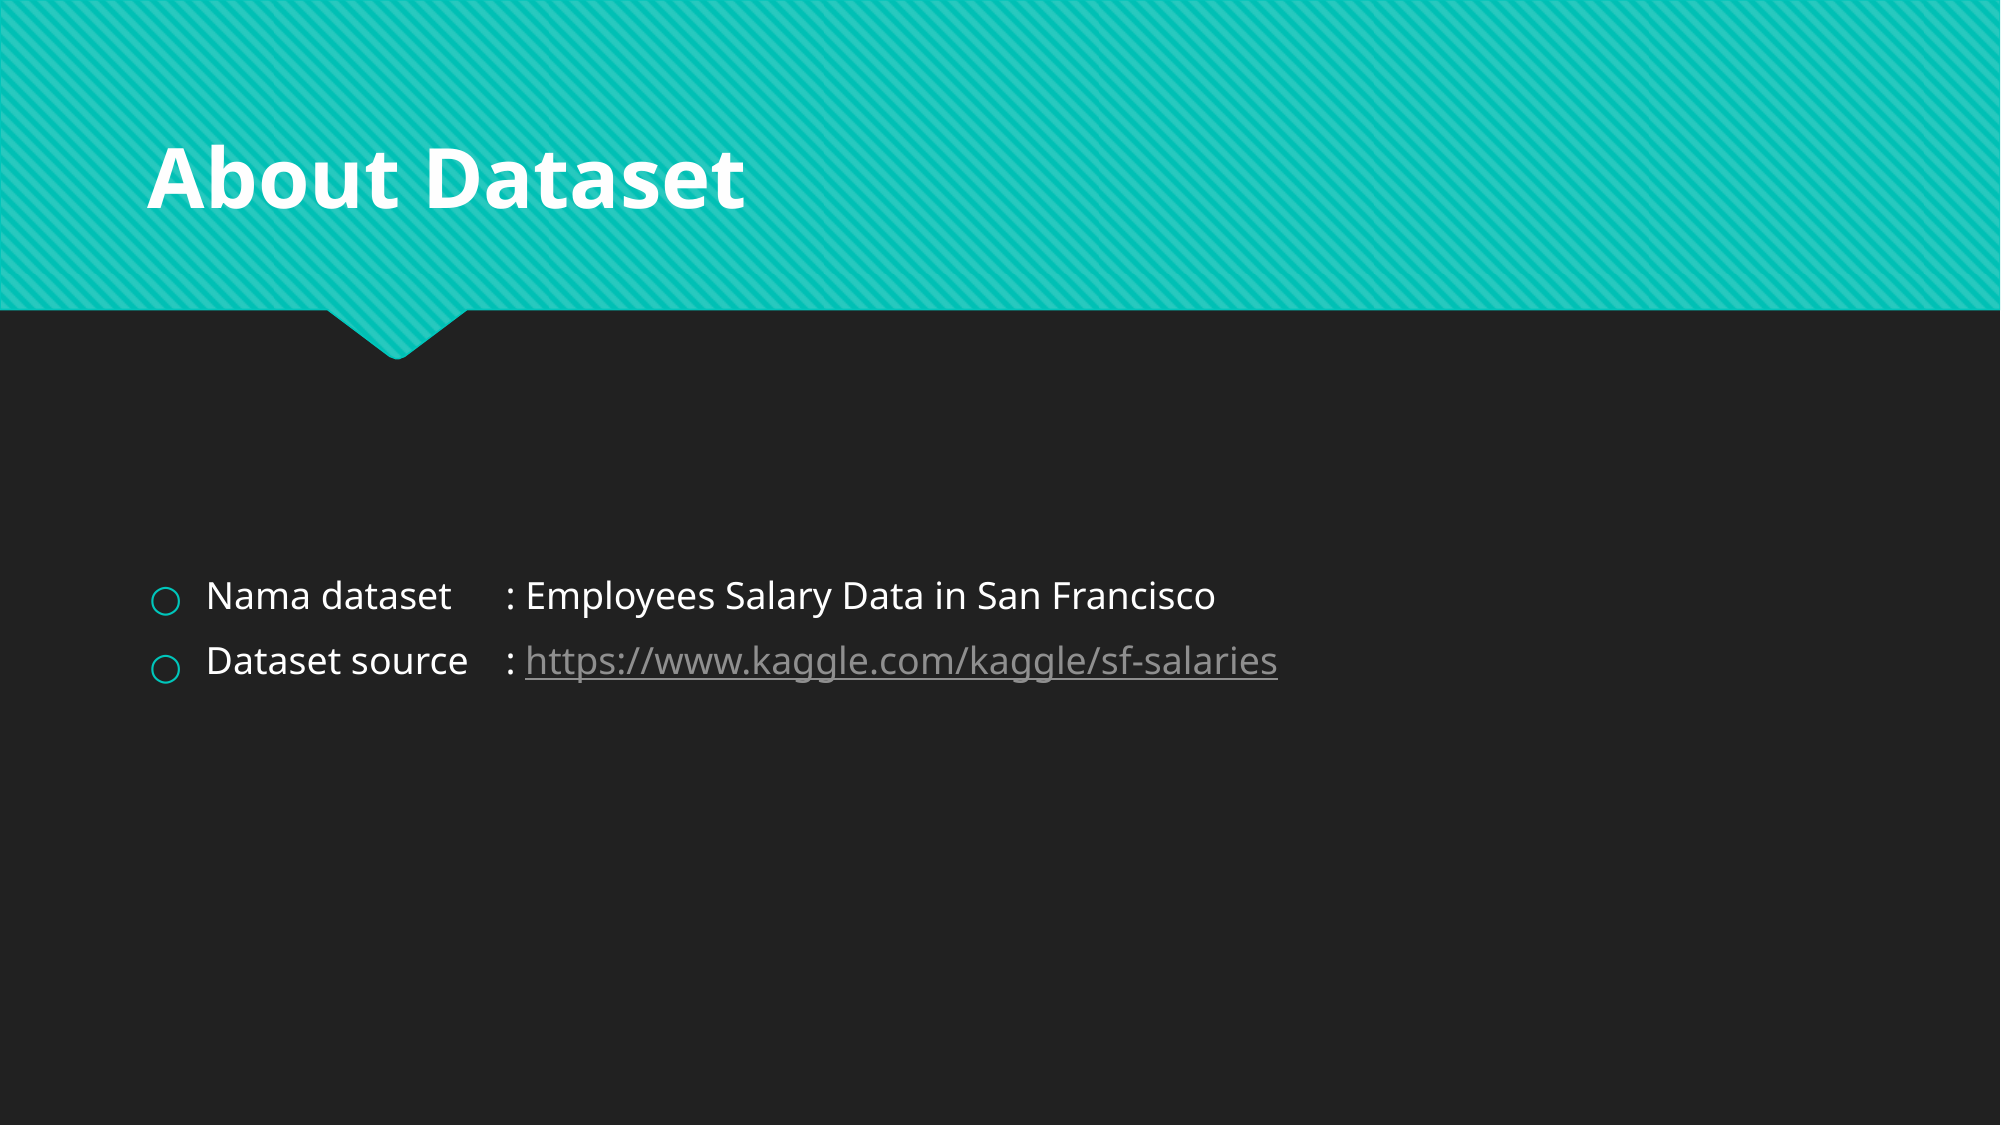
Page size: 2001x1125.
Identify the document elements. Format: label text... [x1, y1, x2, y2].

list Nama dataset : Employees Salary Data in San Francisco Dataset source : https://www.kaggle.com/kaggle/sf-salaries [134, 364, 1866, 962]
picture [1, 1, 1999, 357]
title About Dataset [132, 73, 1868, 233]
